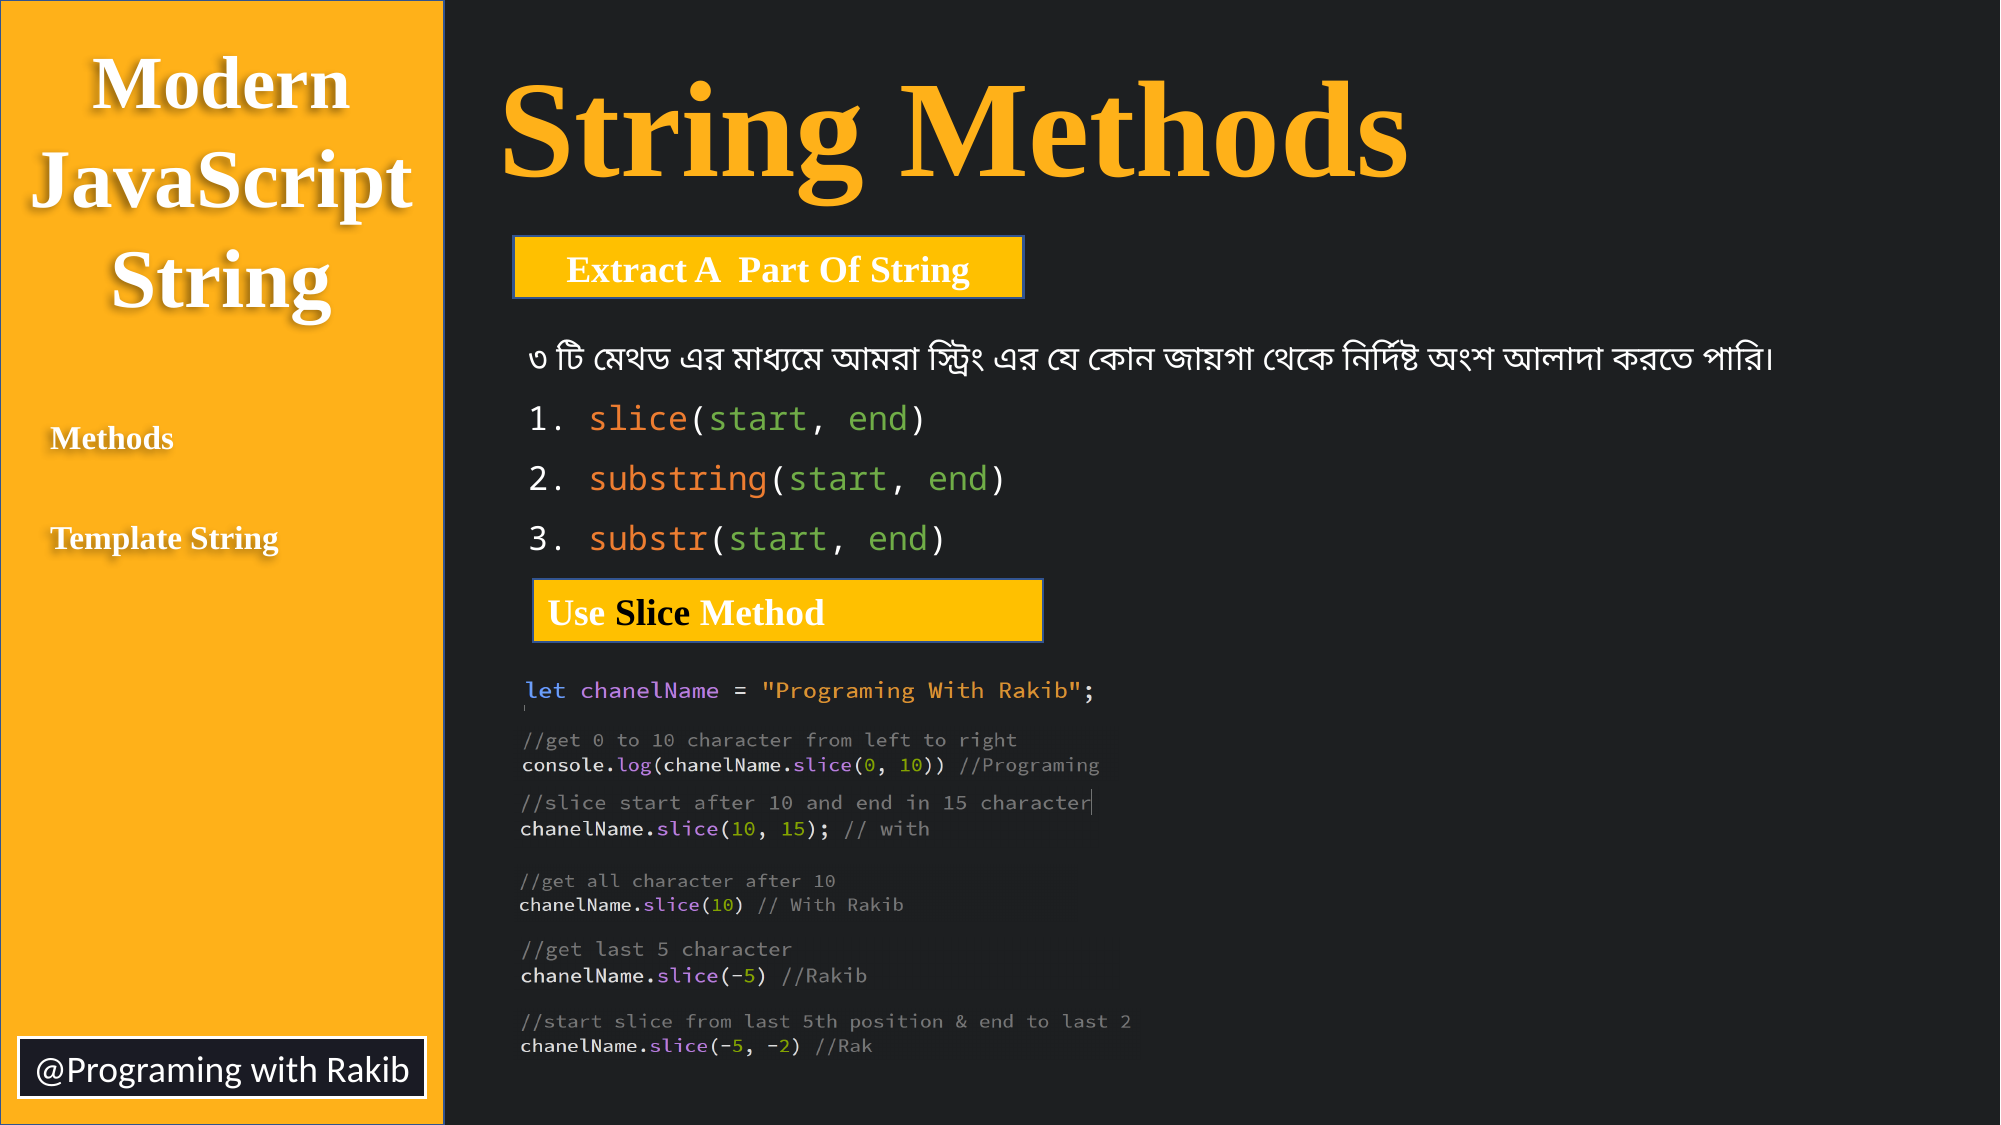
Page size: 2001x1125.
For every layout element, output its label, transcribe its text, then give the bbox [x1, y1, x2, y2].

picture [514, 937, 1120, 990]
text_box Use Slice Method [532, 578, 1044, 643]
text_box ৩ টি মেথড এর মাধ্যমে আমরা স্ট্রিং এর যে কোন জায়গা থেকে নির্দিষ্ট অংশ আলাদা করতে পারি। 1. slice(start, end) 2. substring(start, end) 3. substr(start, end) [513, 309, 1991, 565]
text_box @Programing with Rakib [17, 1036, 427, 1099]
picture [513, 673, 1119, 711]
text_box String Methods [483, 31, 1873, 211]
picture [514, 786, 1099, 849]
text_box Methods Template String [35, 349, 311, 564]
text_box Extract A Part Of String [512, 235, 1025, 299]
picture [514, 864, 1078, 922]
picture [513, 1008, 1141, 1061]
text_box [0, 0, 445, 1125]
text_box Modern JavaScript String [14, 26, 429, 432]
picture [513, 726, 1119, 781]
